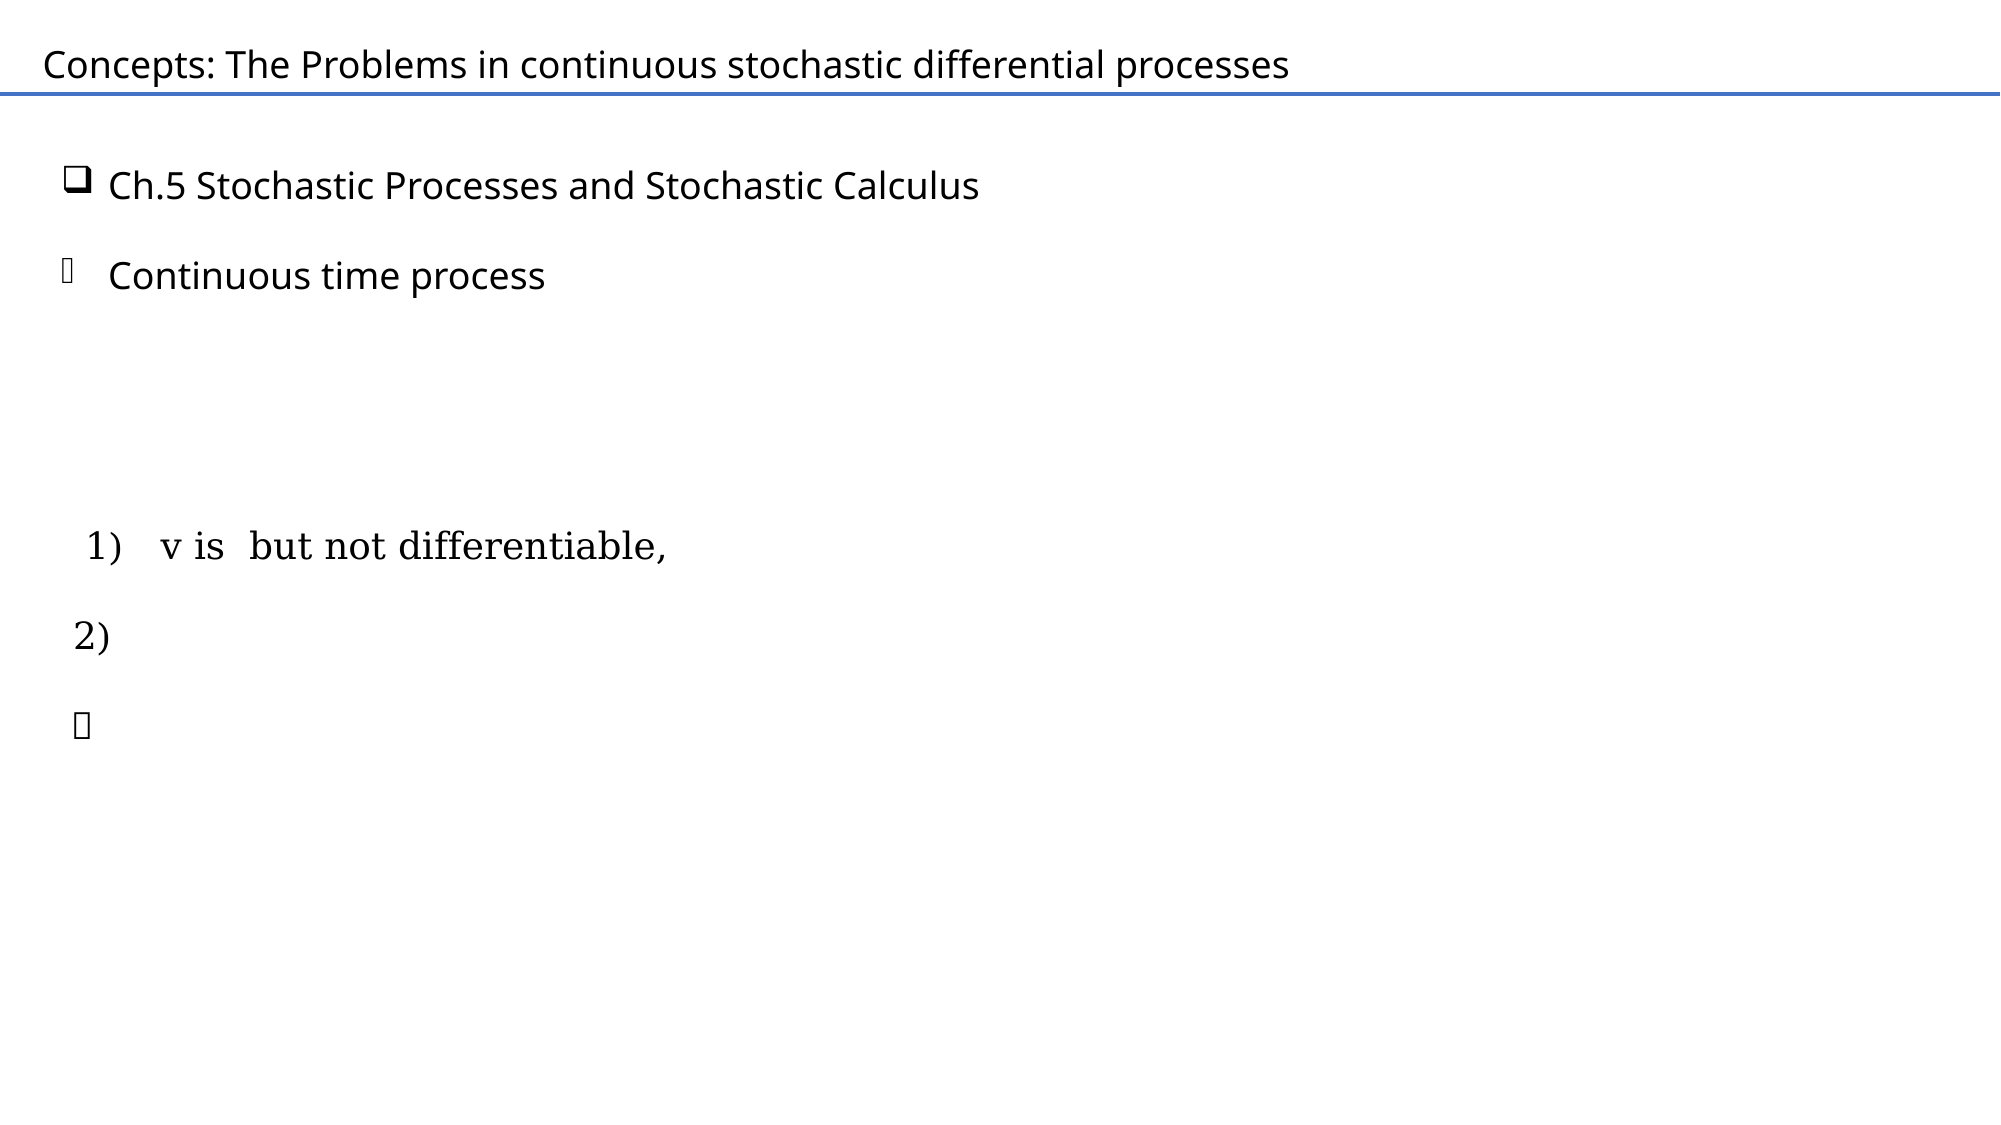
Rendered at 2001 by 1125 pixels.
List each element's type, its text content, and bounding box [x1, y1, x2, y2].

text_box Concepts: The Problems in continuous stochastic differential processes [27, 33, 1307, 94]
